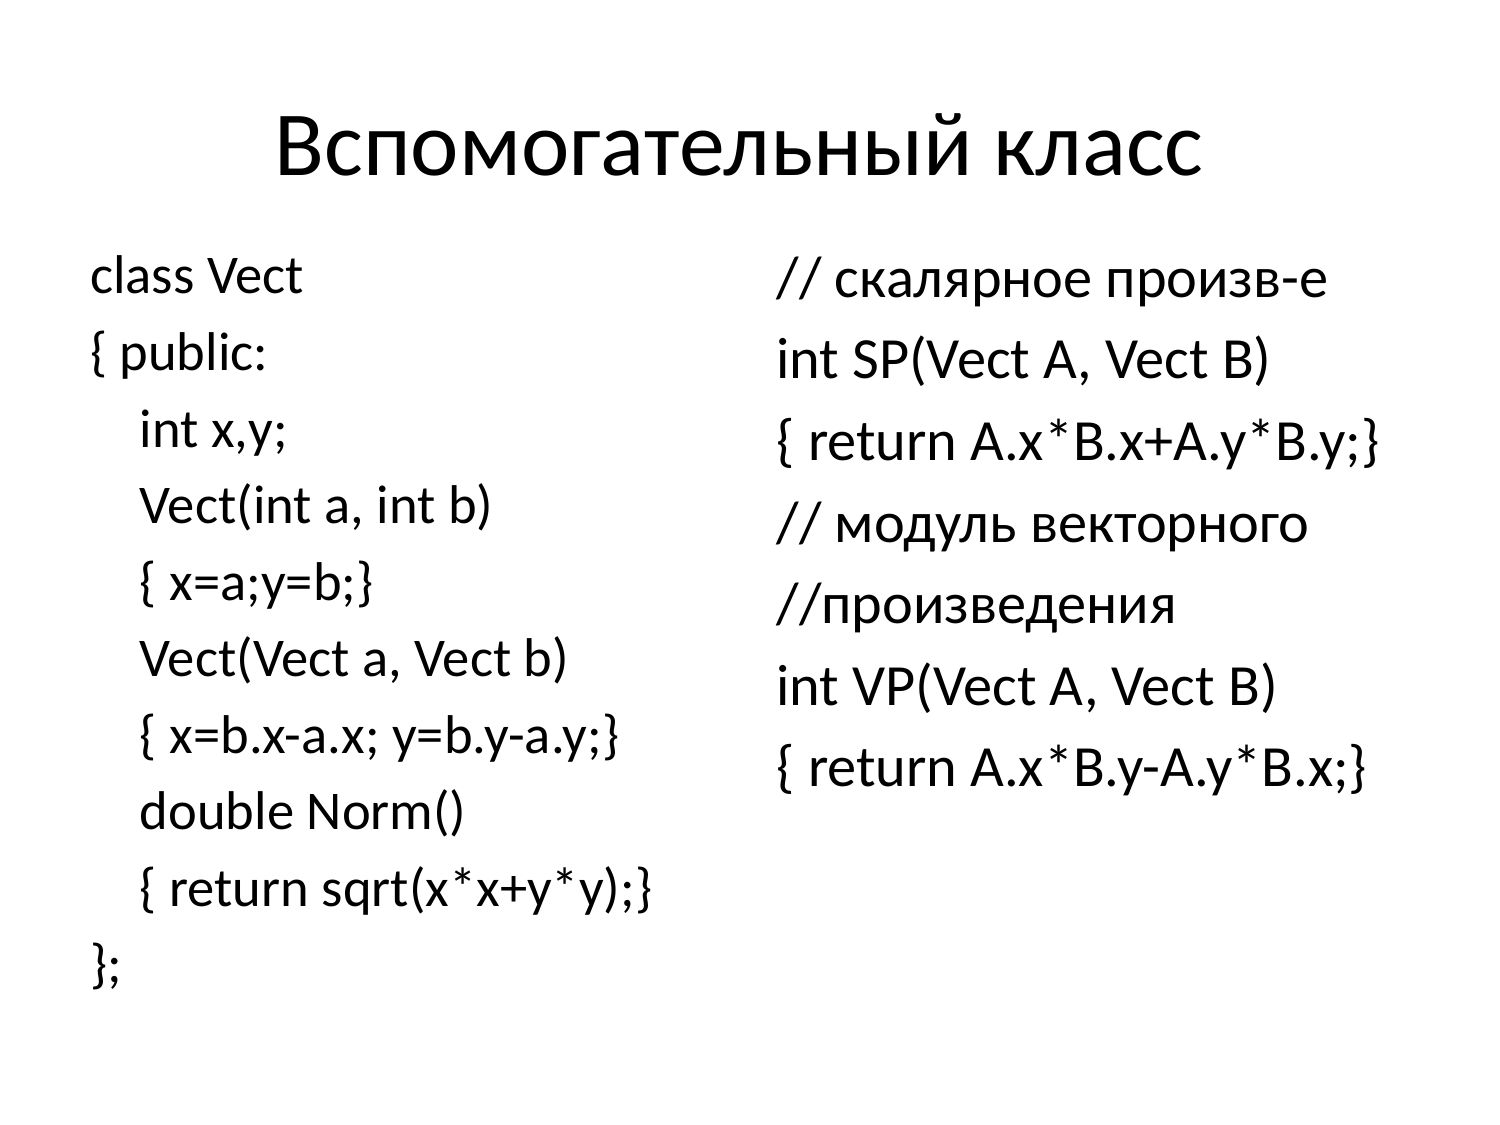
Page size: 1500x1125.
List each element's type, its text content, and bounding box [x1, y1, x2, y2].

title Вспомогательный класс [75, 45, 1425, 233]
list class Vect { public: int x,y; Vect(int a, int b) { x=a;y=b;} Vect(Vect a, Vect b) { x=b.x-a.x; y=b.y-a.y;} double Norm() { return sqrt(x*x+y*y);} }; [75, 231, 750, 1005]
text_box // скалярное произв-е int SP(Vect A, Vect B) { return A.x*B.x+A.y*B.y;} // модуль векторного //произведения int VP(Vect A, Vect B) { return A.x*B.y-A.y*B.x;} [761, 231, 1437, 1005]
